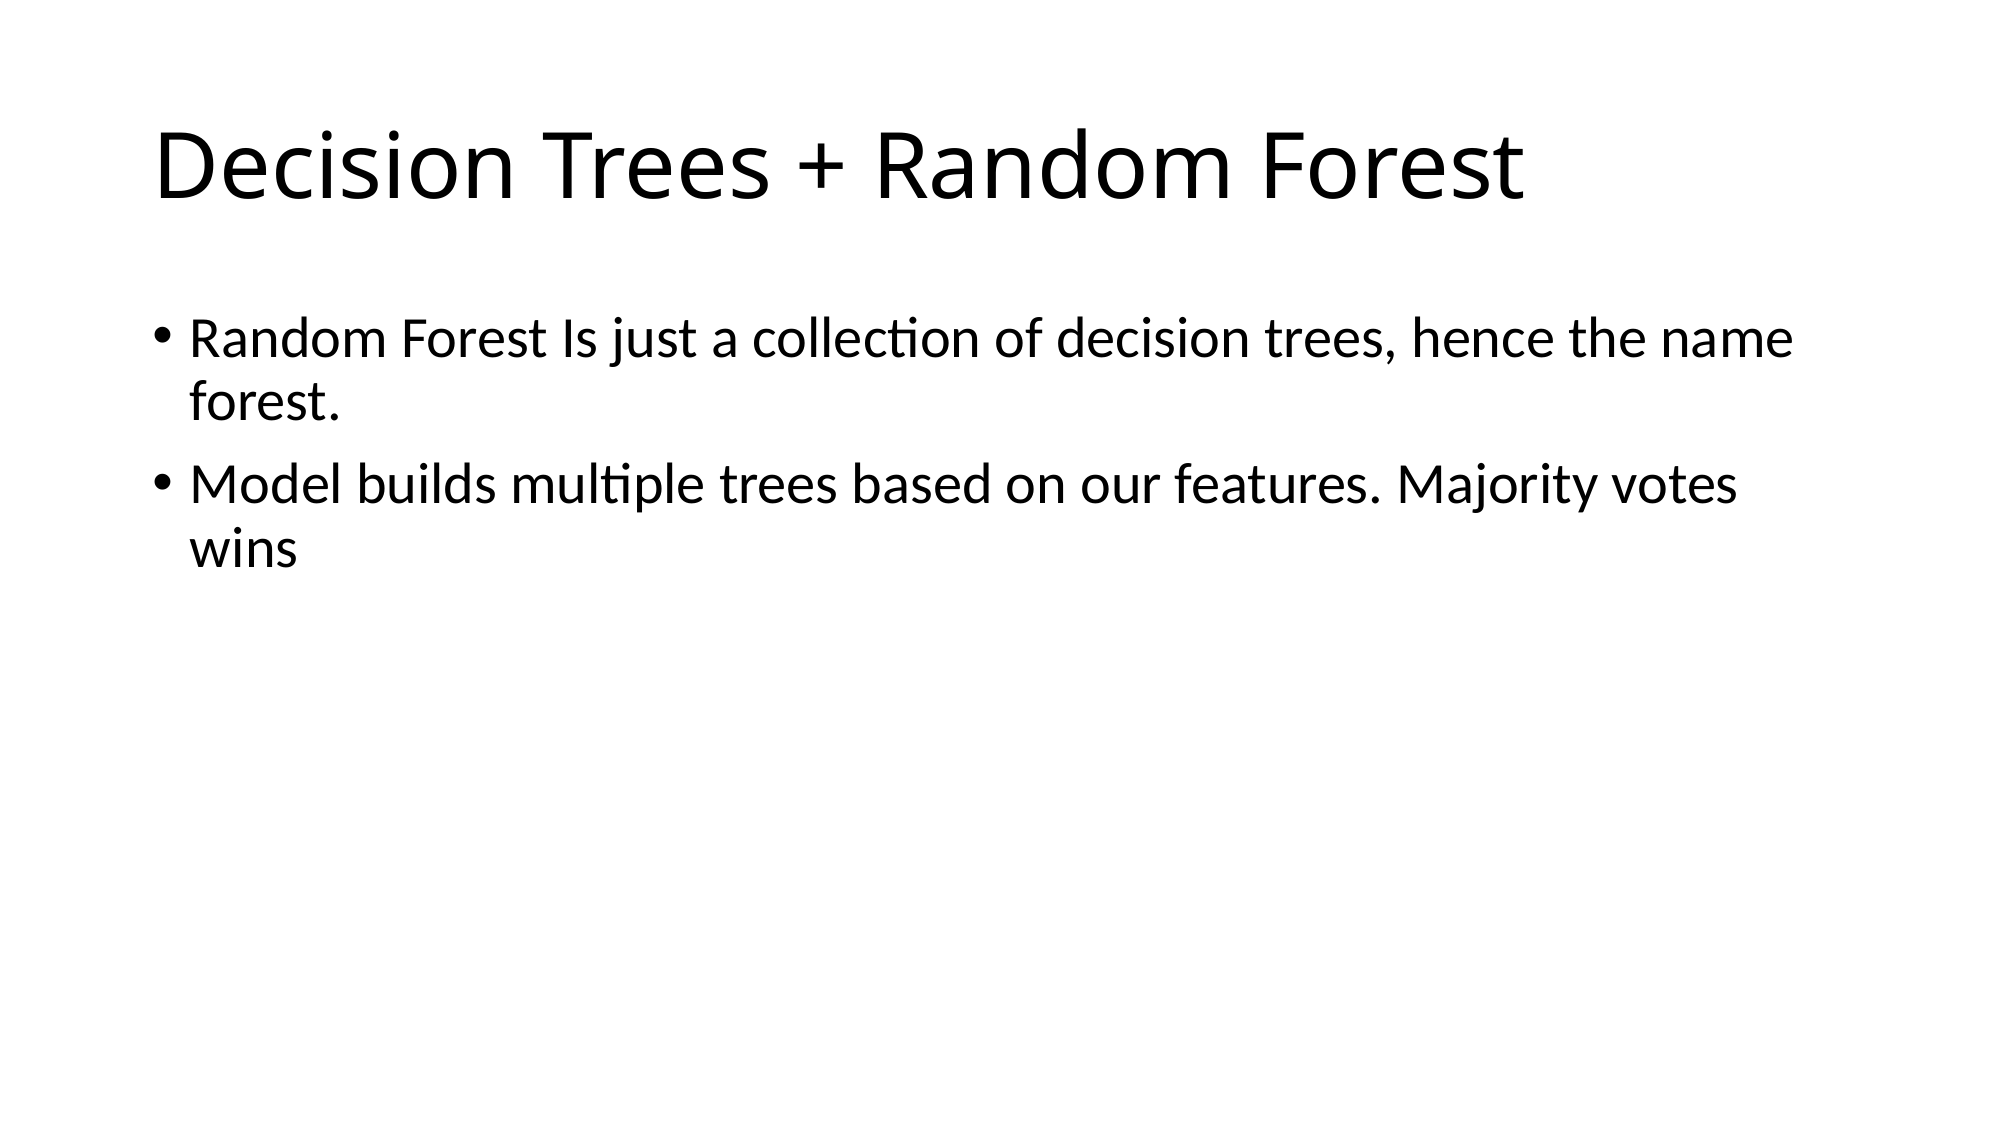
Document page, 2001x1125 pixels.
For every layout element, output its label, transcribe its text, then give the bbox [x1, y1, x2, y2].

title Decision Trees + Random Forest [137, 59, 1863, 278]
list Random Forest Is just a collection of decision trees, hence the name forest. Model builds multiple trees based on our features. Majority votes wins [137, 299, 1863, 1014]
